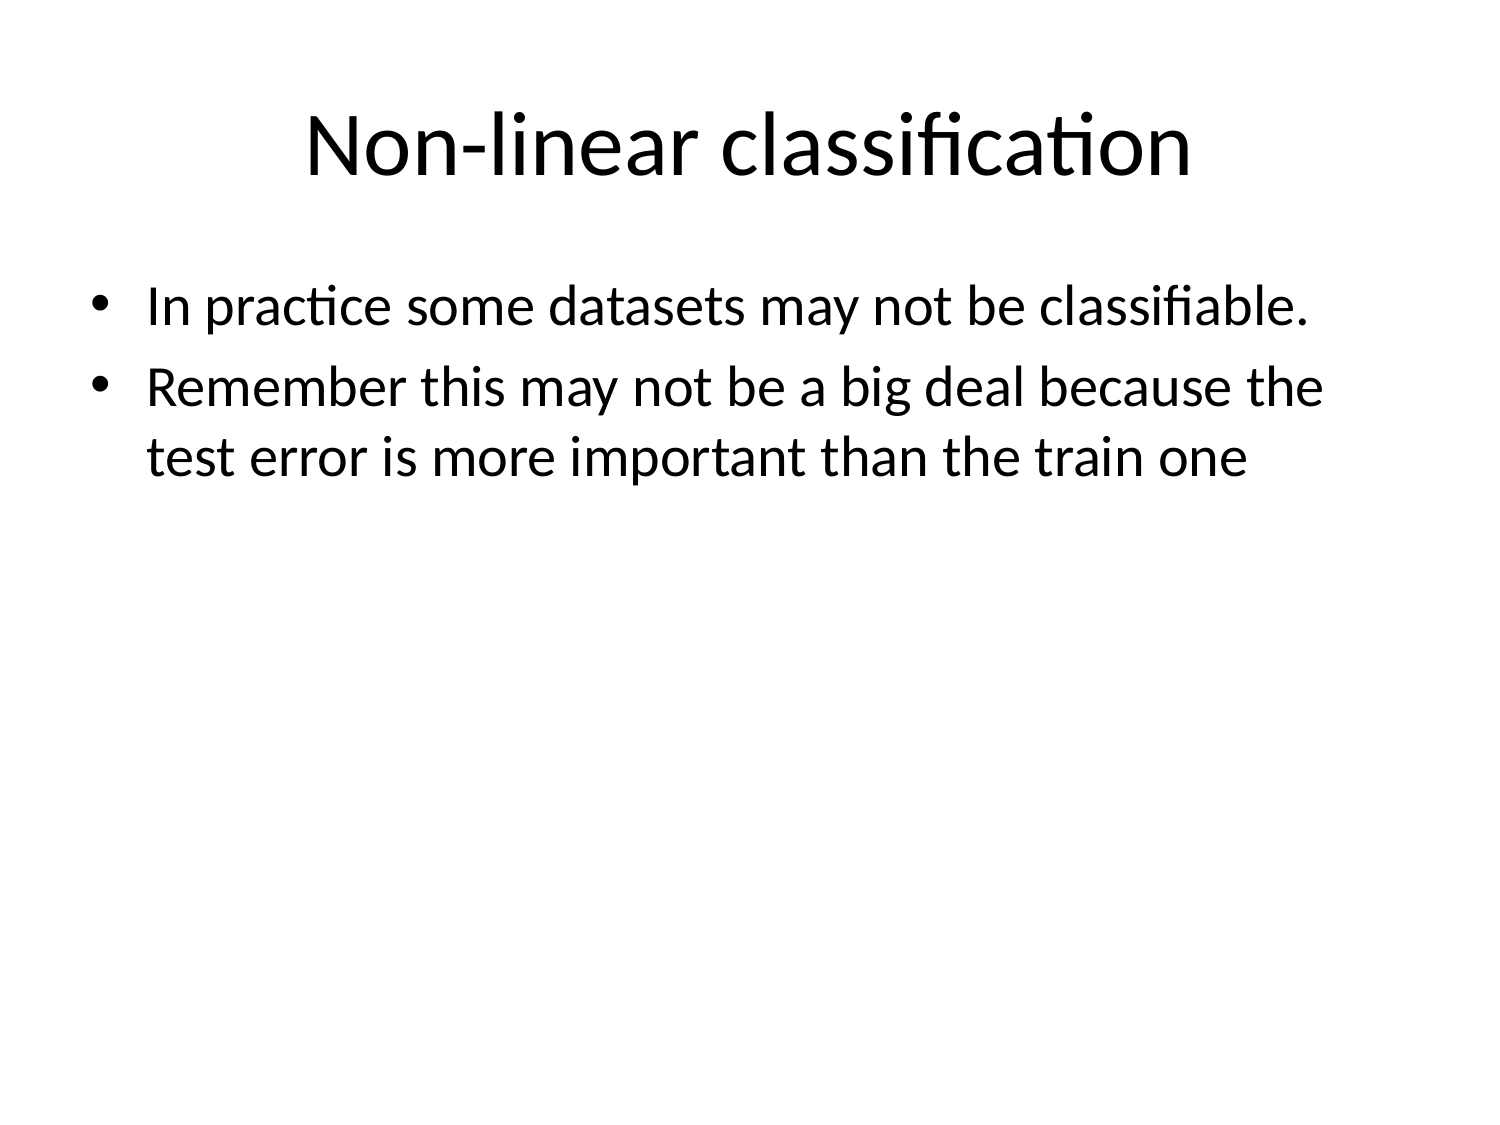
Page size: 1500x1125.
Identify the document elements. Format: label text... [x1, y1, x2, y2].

title Non-linear classification [75, 45, 1425, 233]
list In practice some datasets may not be classifiable. Remember this may not be a big deal because the test error is more important than the train one [75, 259, 1425, 1002]
